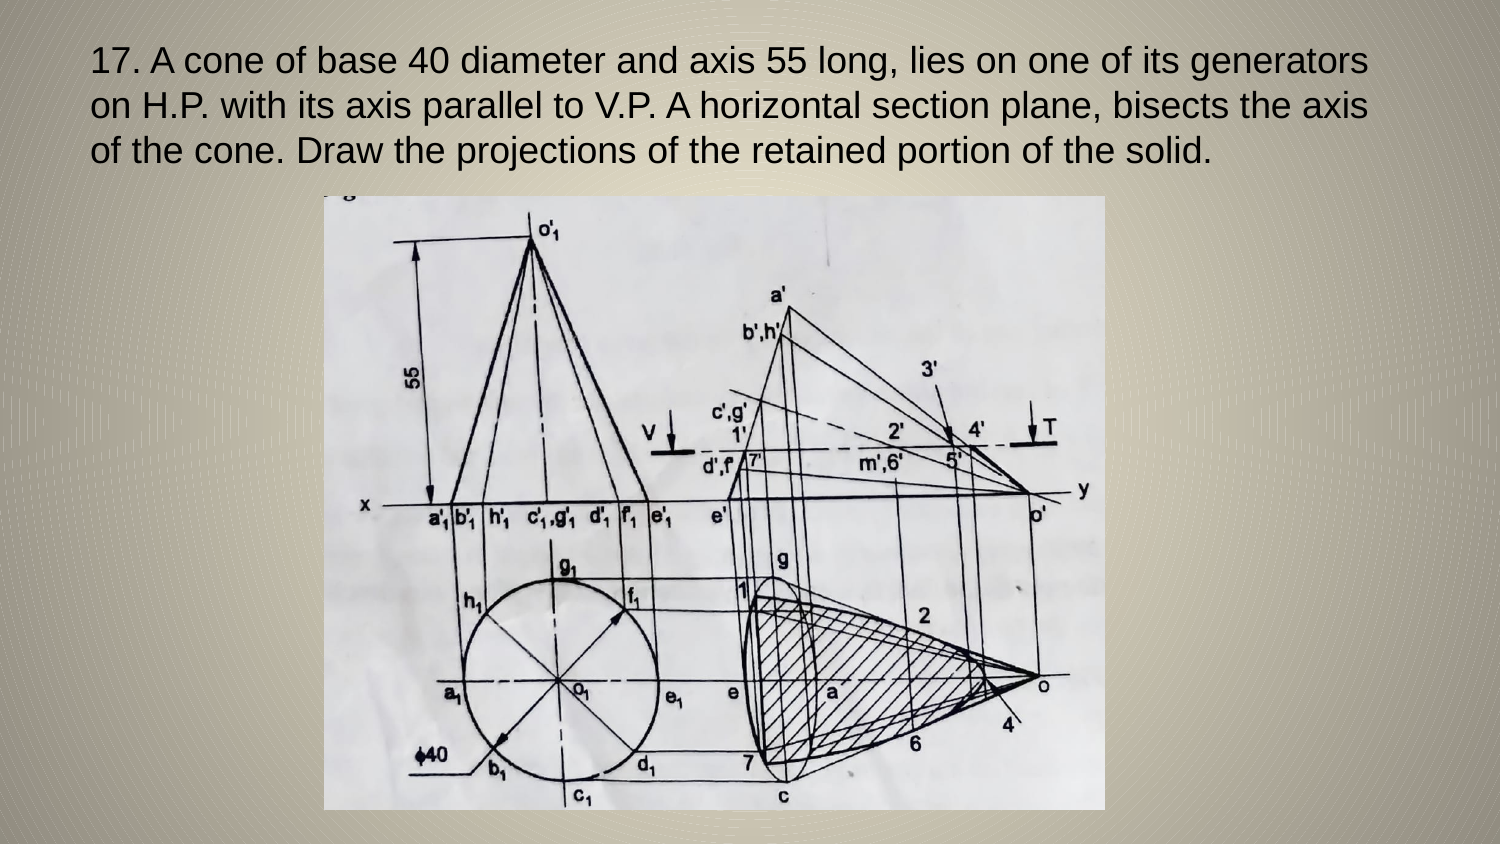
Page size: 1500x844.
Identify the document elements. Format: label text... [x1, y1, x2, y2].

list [324, 196, 1105, 810]
title 17. A cone of base 40 diameter and axis 55 long, lies on one of its generators on H.P. with its axis parallel to V.P. A horizontal section plane, bisects the axis of the cone. Draw the projections of the retained portion of the solid. [75, 33, 1425, 175]
